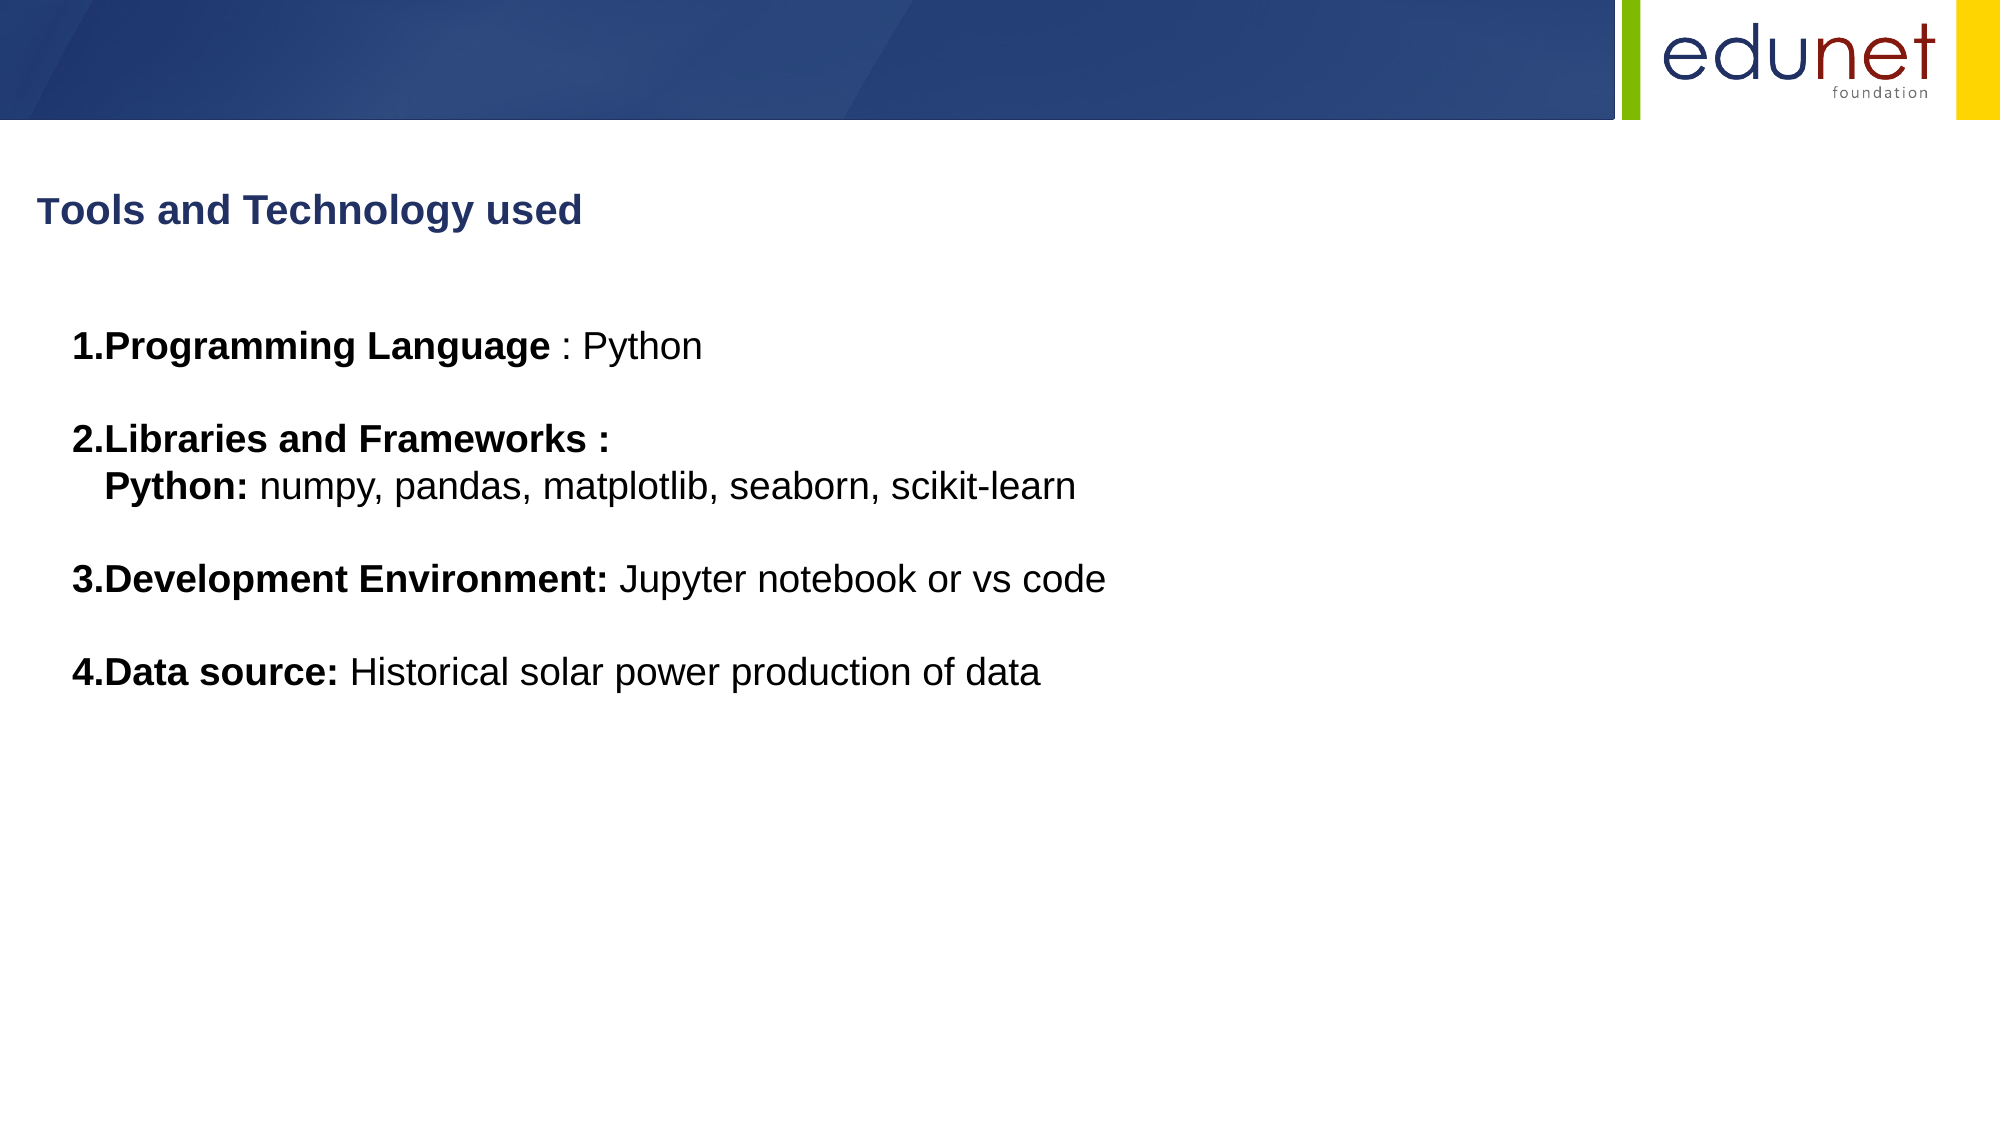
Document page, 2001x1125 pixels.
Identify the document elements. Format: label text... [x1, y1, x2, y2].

text_box 1.Programming Language : Python 2.Libraries and Frameworks : Python: numpy, pandas, matplotlib, seaborn, scikit-learn 3.Development Environment: Jupyter notebook or vs code 4.Data source: Historical solar power production of data [57, 313, 1467, 748]
picture [1652, 12, 1948, 108]
text_box Tools and Technology used [22, 175, 1024, 240]
